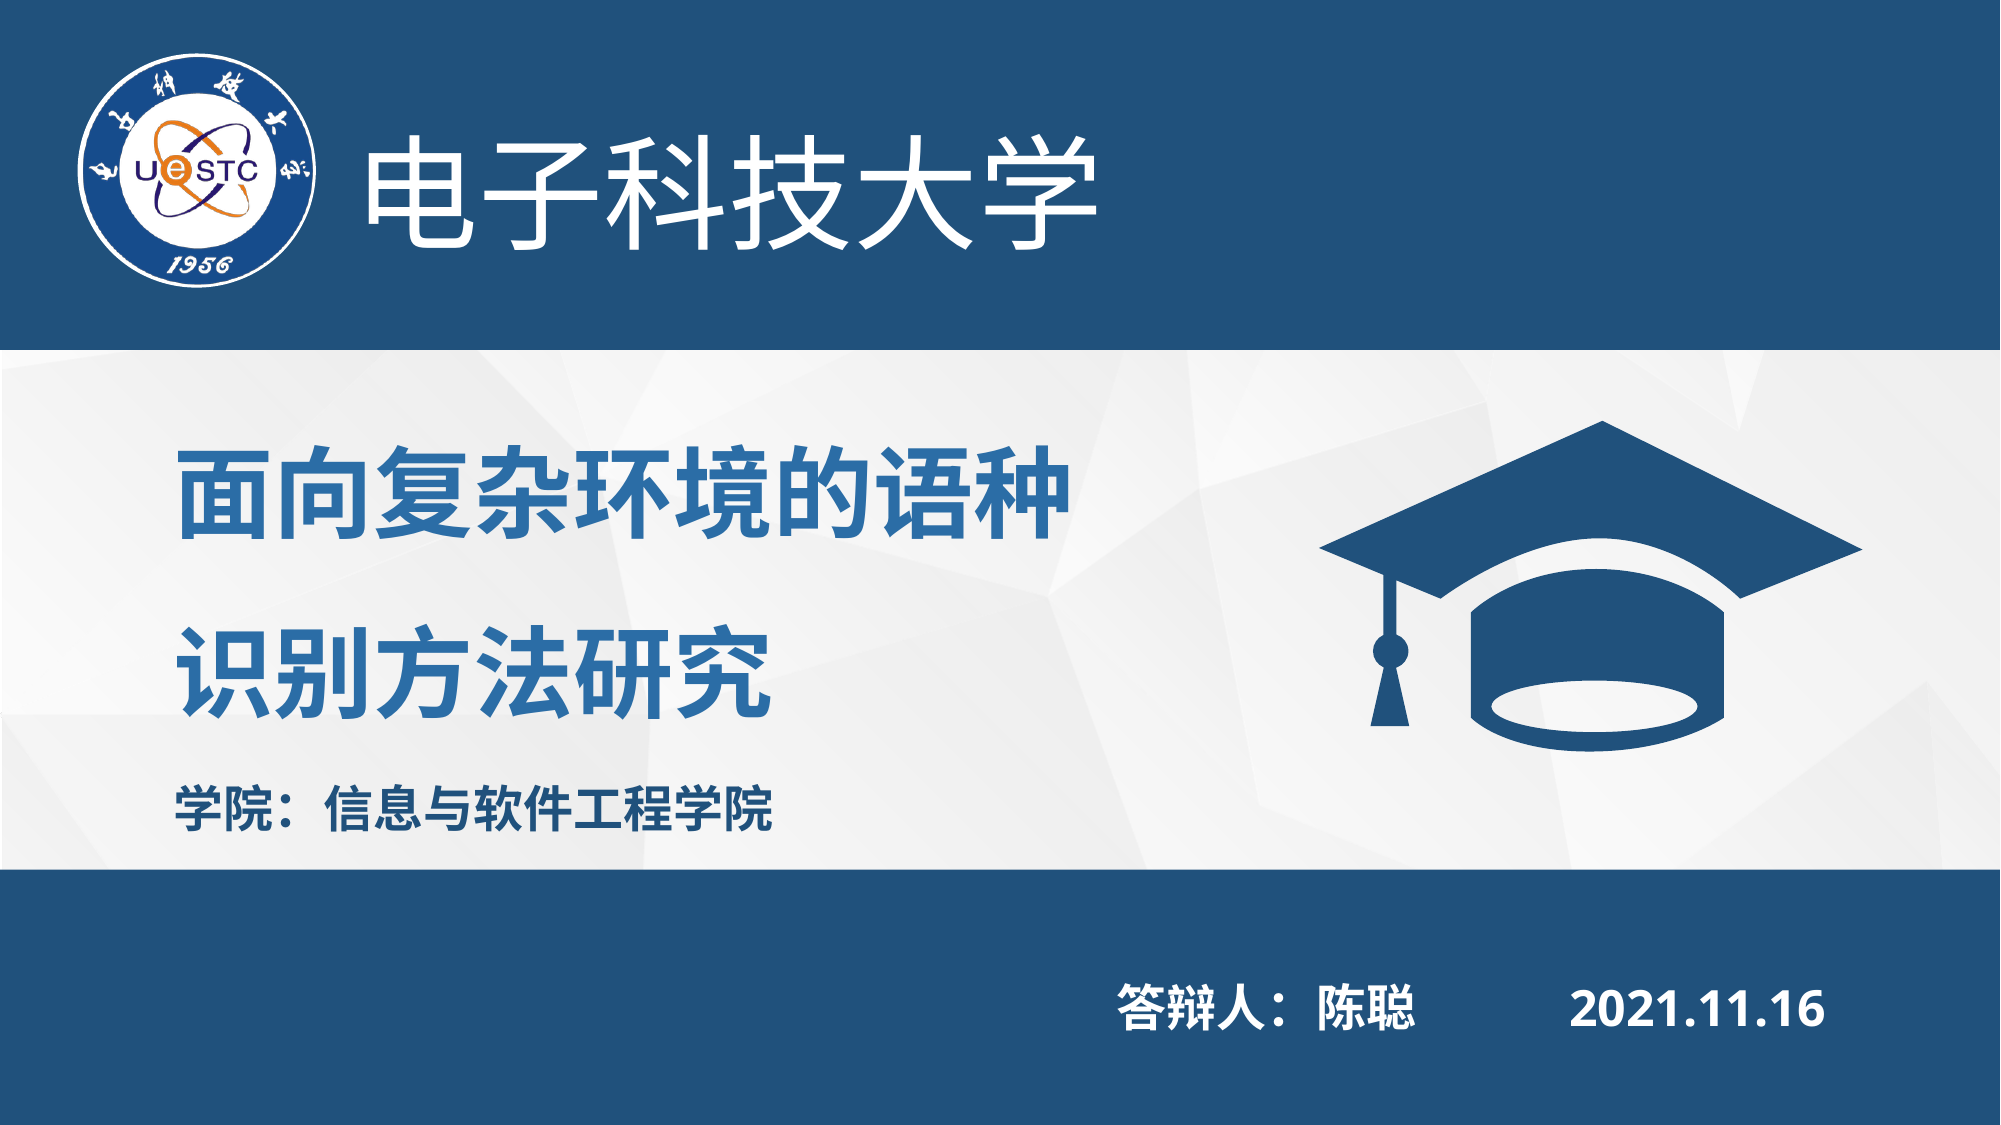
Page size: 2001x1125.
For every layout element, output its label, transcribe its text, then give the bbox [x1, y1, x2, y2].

list 学院：信息与软件工程学院 [158, 776, 891, 860]
list 2021.11.16 [1554, 976, 2000, 1059]
list 答辩人：陈聪 [1101, 976, 1554, 1059]
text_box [78, 54, 317, 287]
text_box 电子科技大学 [338, 107, 1185, 273]
picture [0, 0, 2001, 1125]
list 面向复杂环境的语种识别方法研究 [158, 363, 1147, 715]
